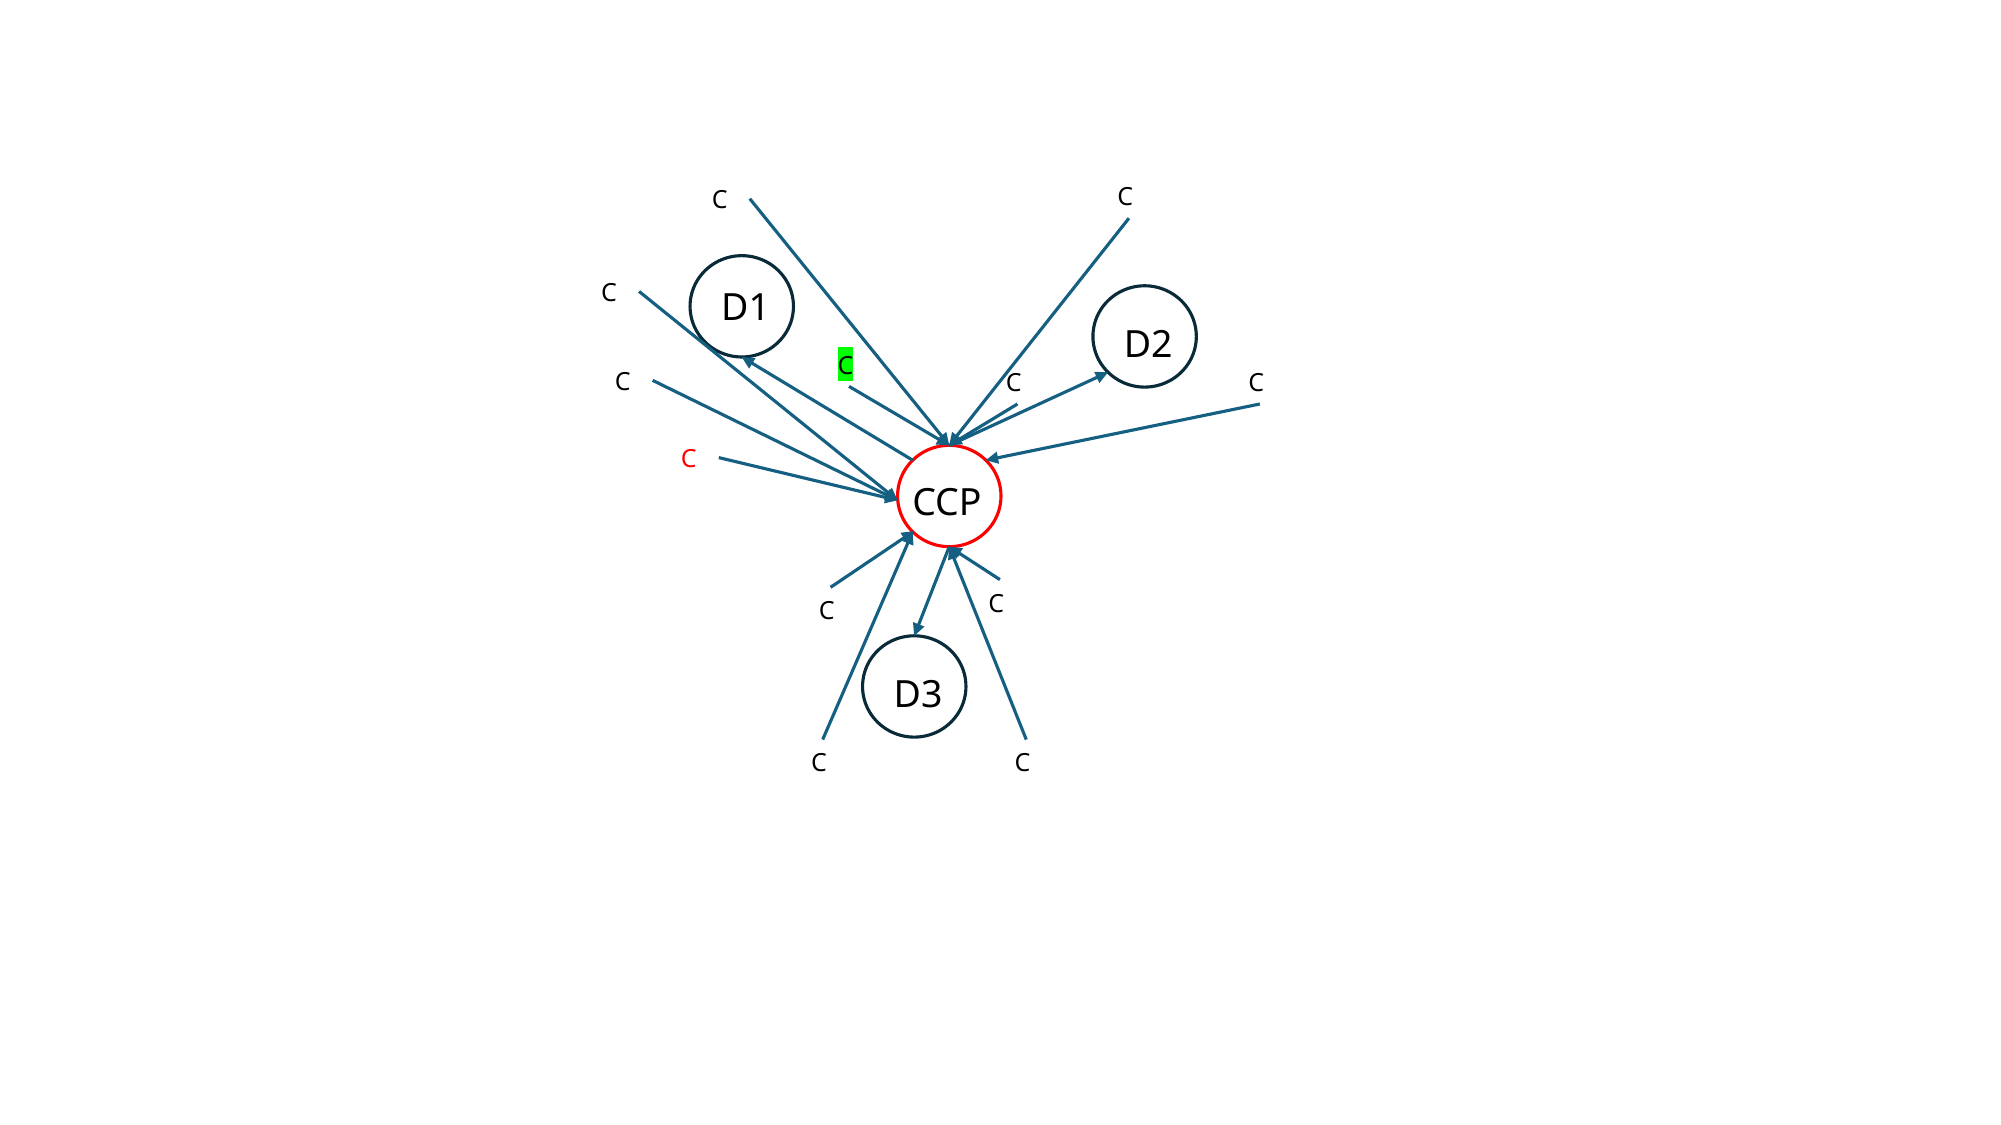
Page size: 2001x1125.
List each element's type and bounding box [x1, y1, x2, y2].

text_box [585, 173, 1287, 786]
